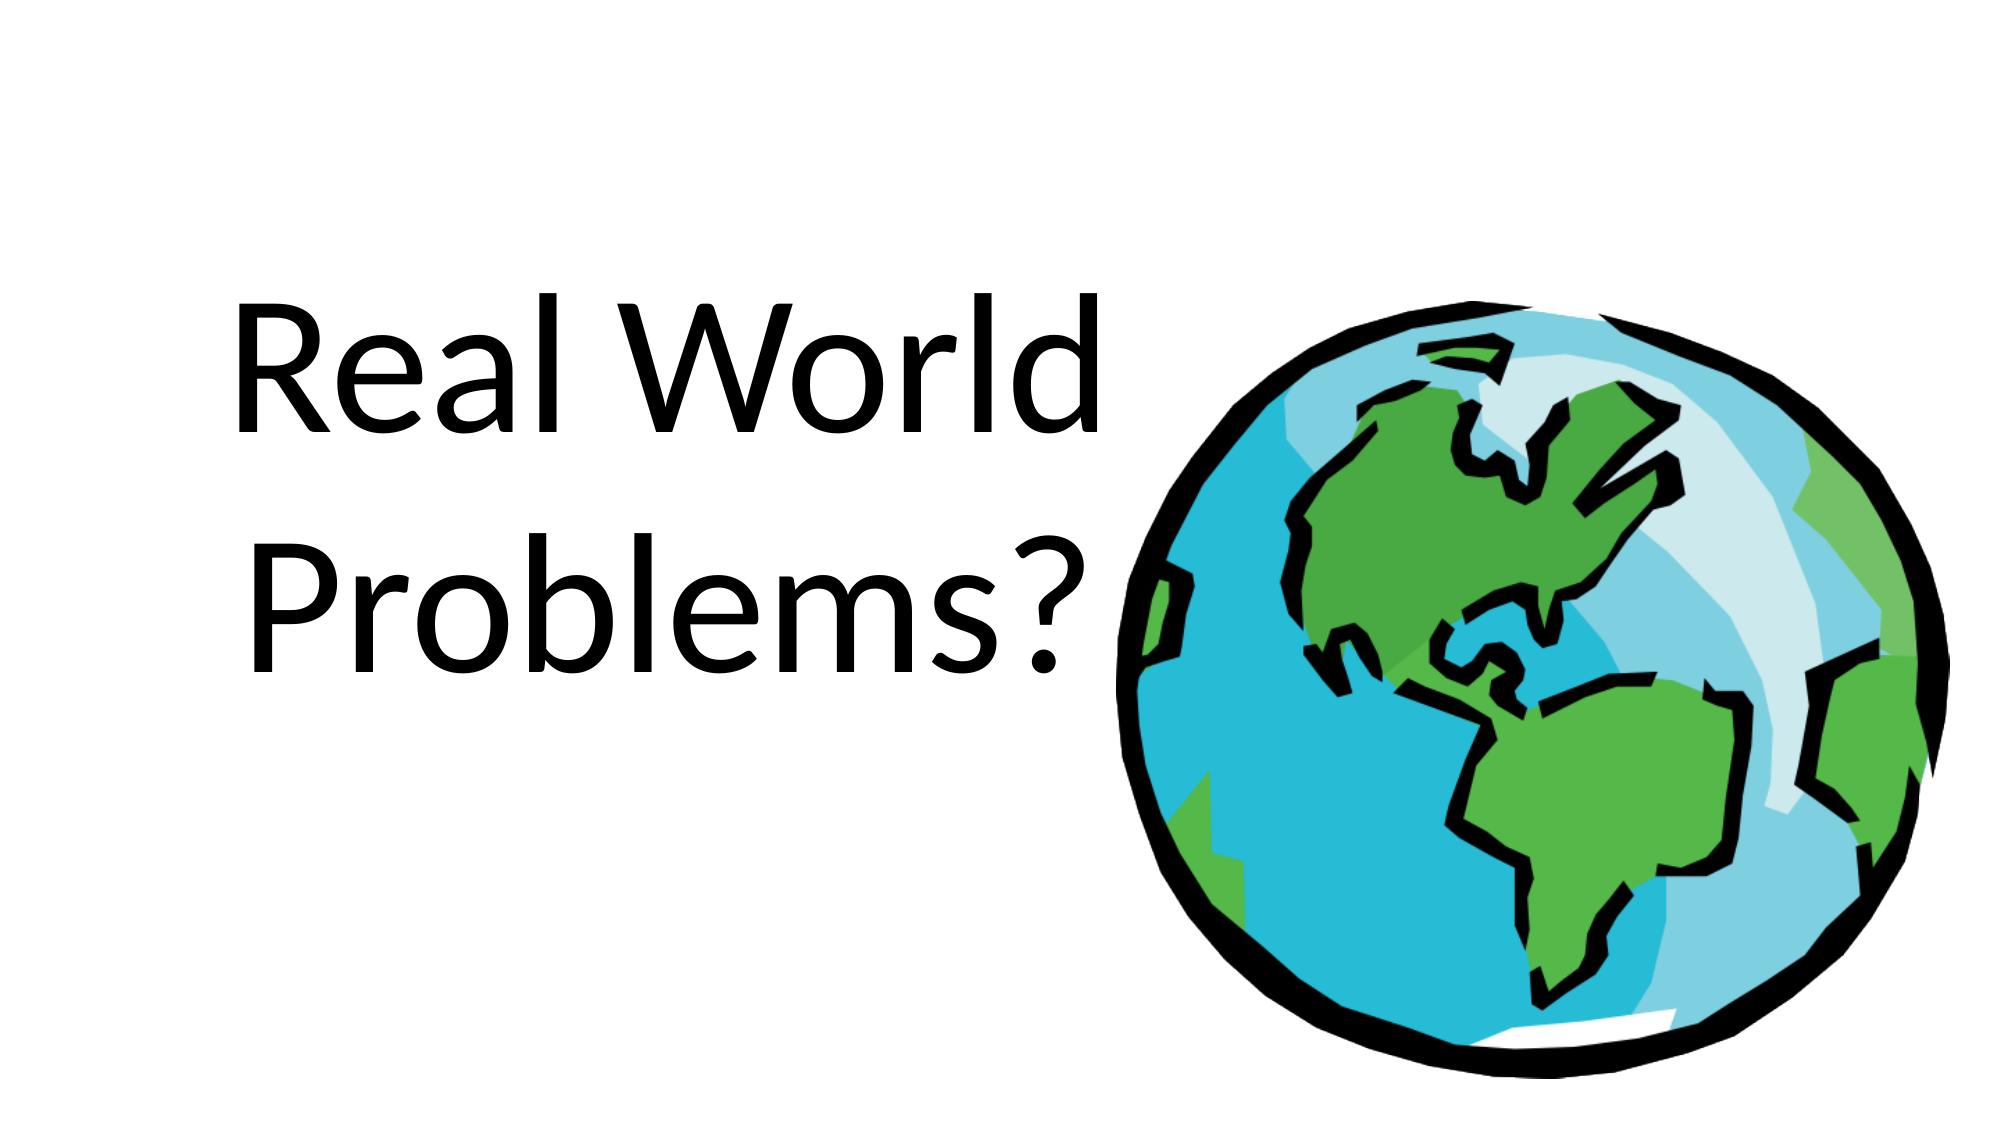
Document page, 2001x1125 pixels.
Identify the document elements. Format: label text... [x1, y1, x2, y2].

text_box Real World Problems? [0, 225, 1481, 721]
picture [1116, 301, 1950, 1079]
